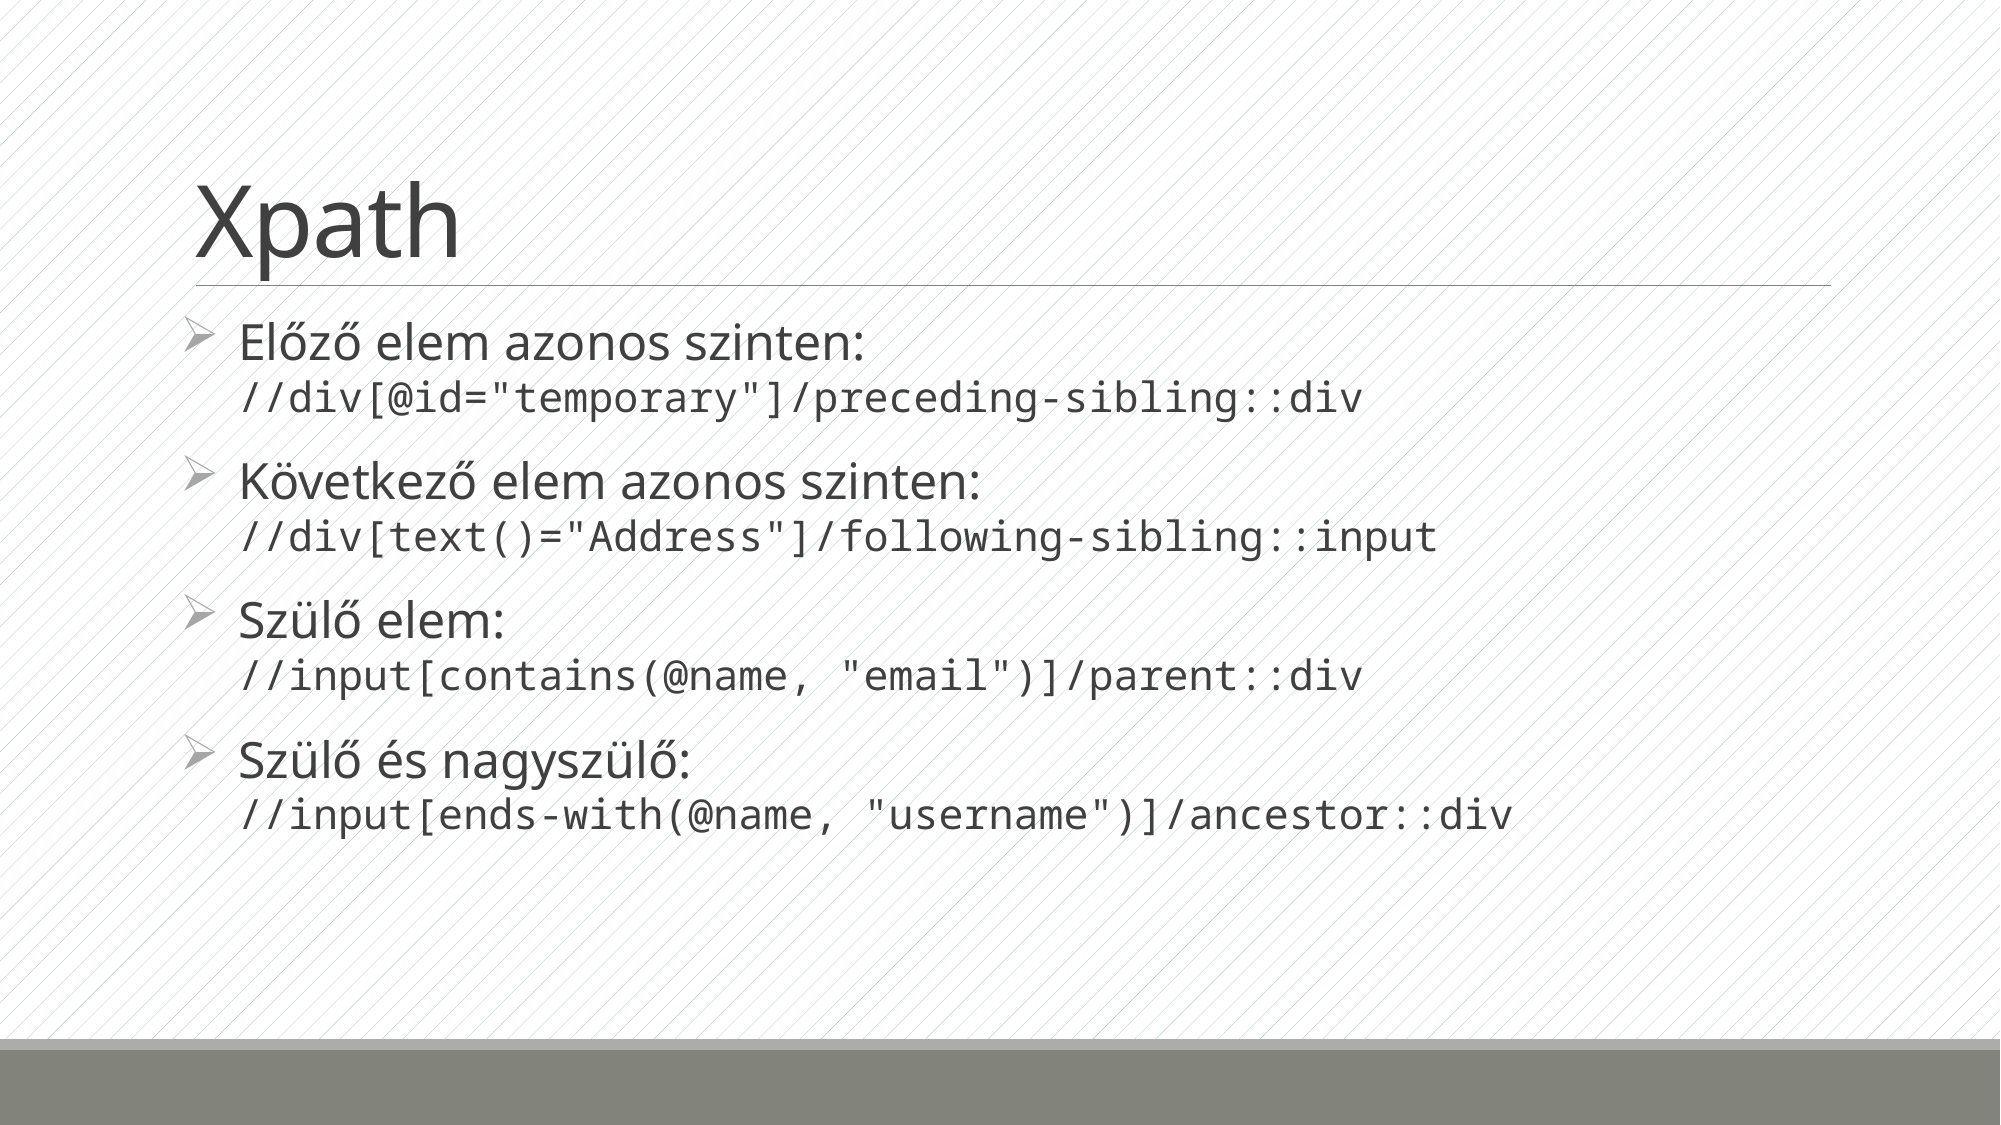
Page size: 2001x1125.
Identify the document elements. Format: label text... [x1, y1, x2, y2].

list Előző elem azonos szinten: //div[@id="temporary"]/preceding-sibling::div Következő elem azonos szinten: //div[text()="Address"]/following-sibling::input Szülő elem: //input[contains(@name, "email")]/parent::div Szülő és nagyszülő: //input[ends-with(@name, "username")]/ancestor::div [180, 302, 1830, 963]
title Xpath [180, 47, 1830, 285]
